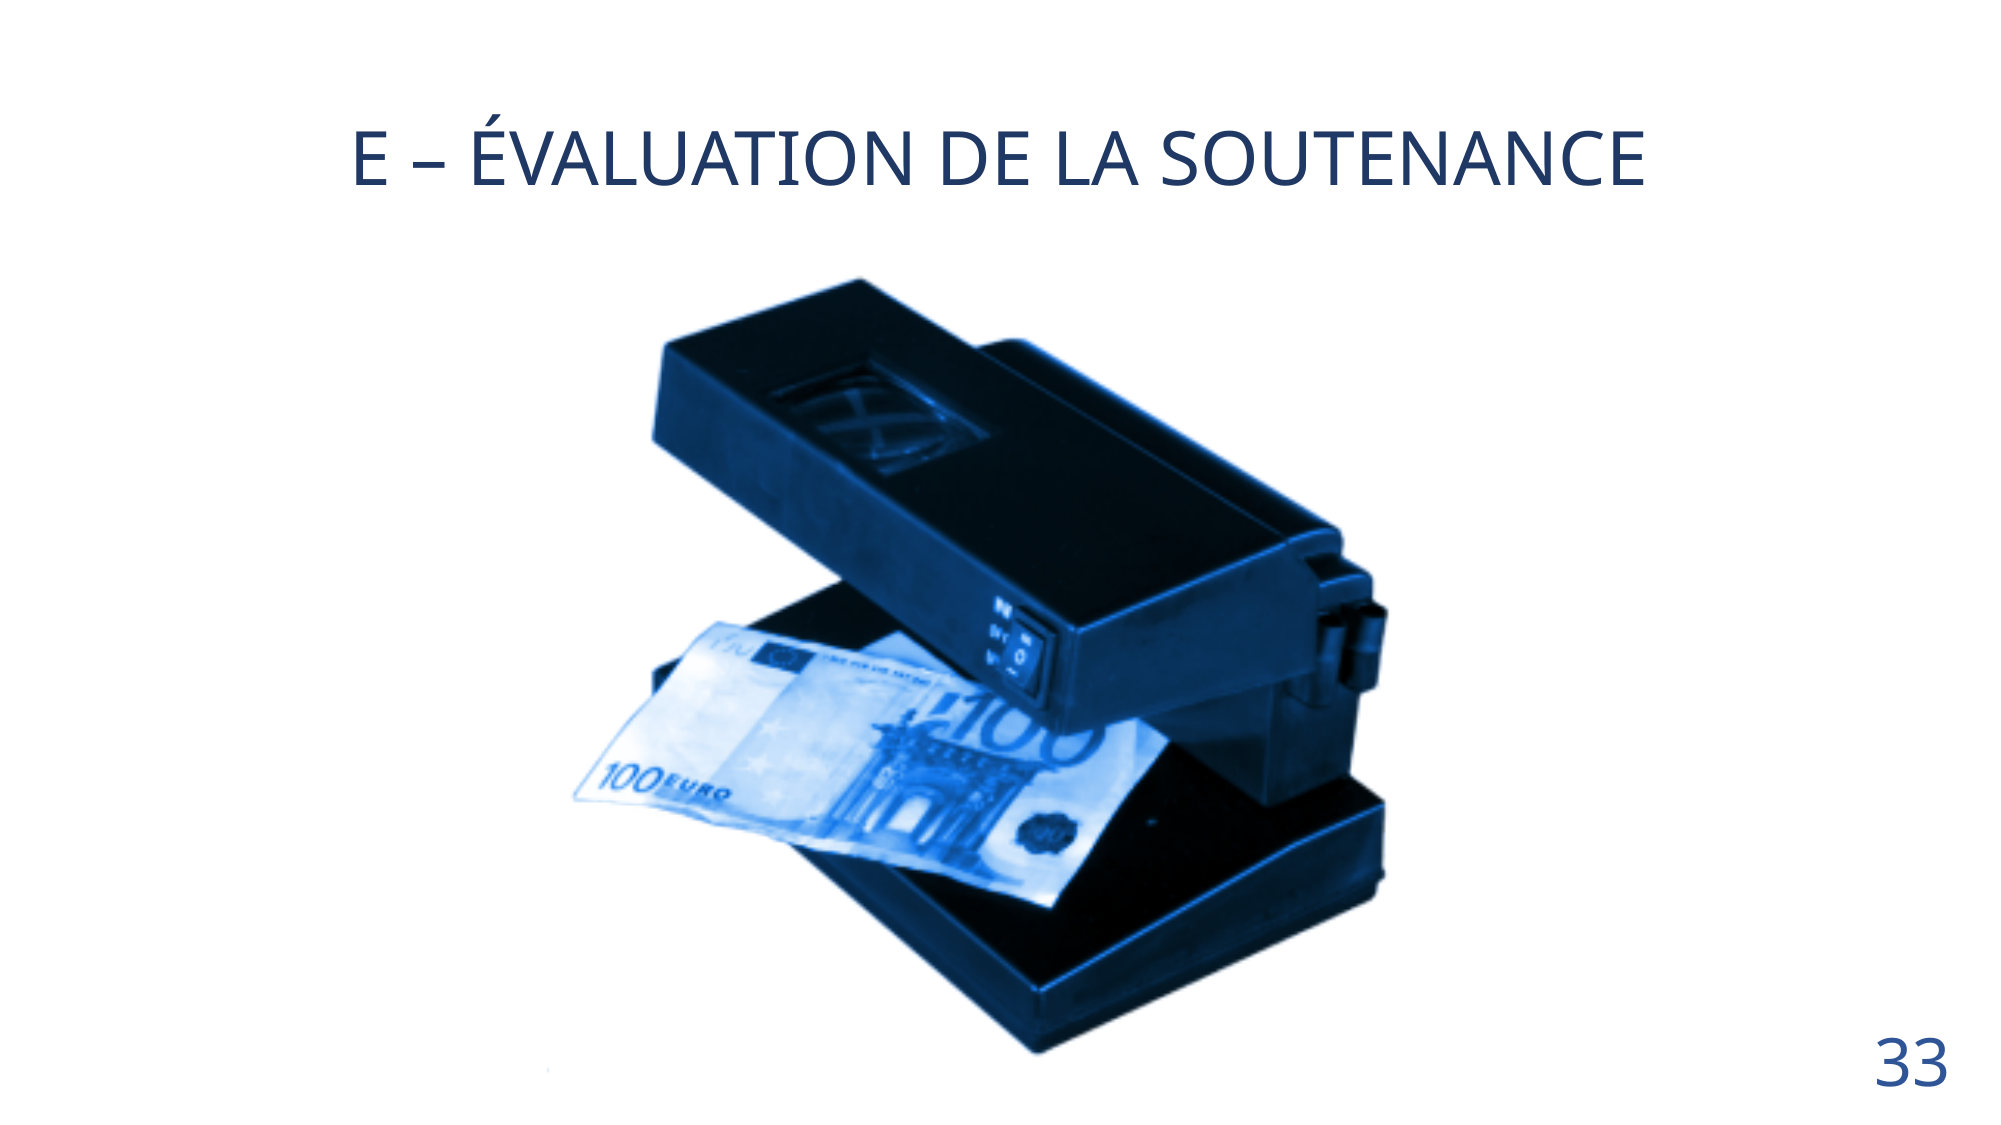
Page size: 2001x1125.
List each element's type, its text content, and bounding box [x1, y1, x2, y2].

picture [547, 237, 1417, 1107]
text_box 33 [1832, 1023, 1966, 1107]
title E – ÉVALUATION DE LA SOUTENANCE [334, 57, 1666, 232]
